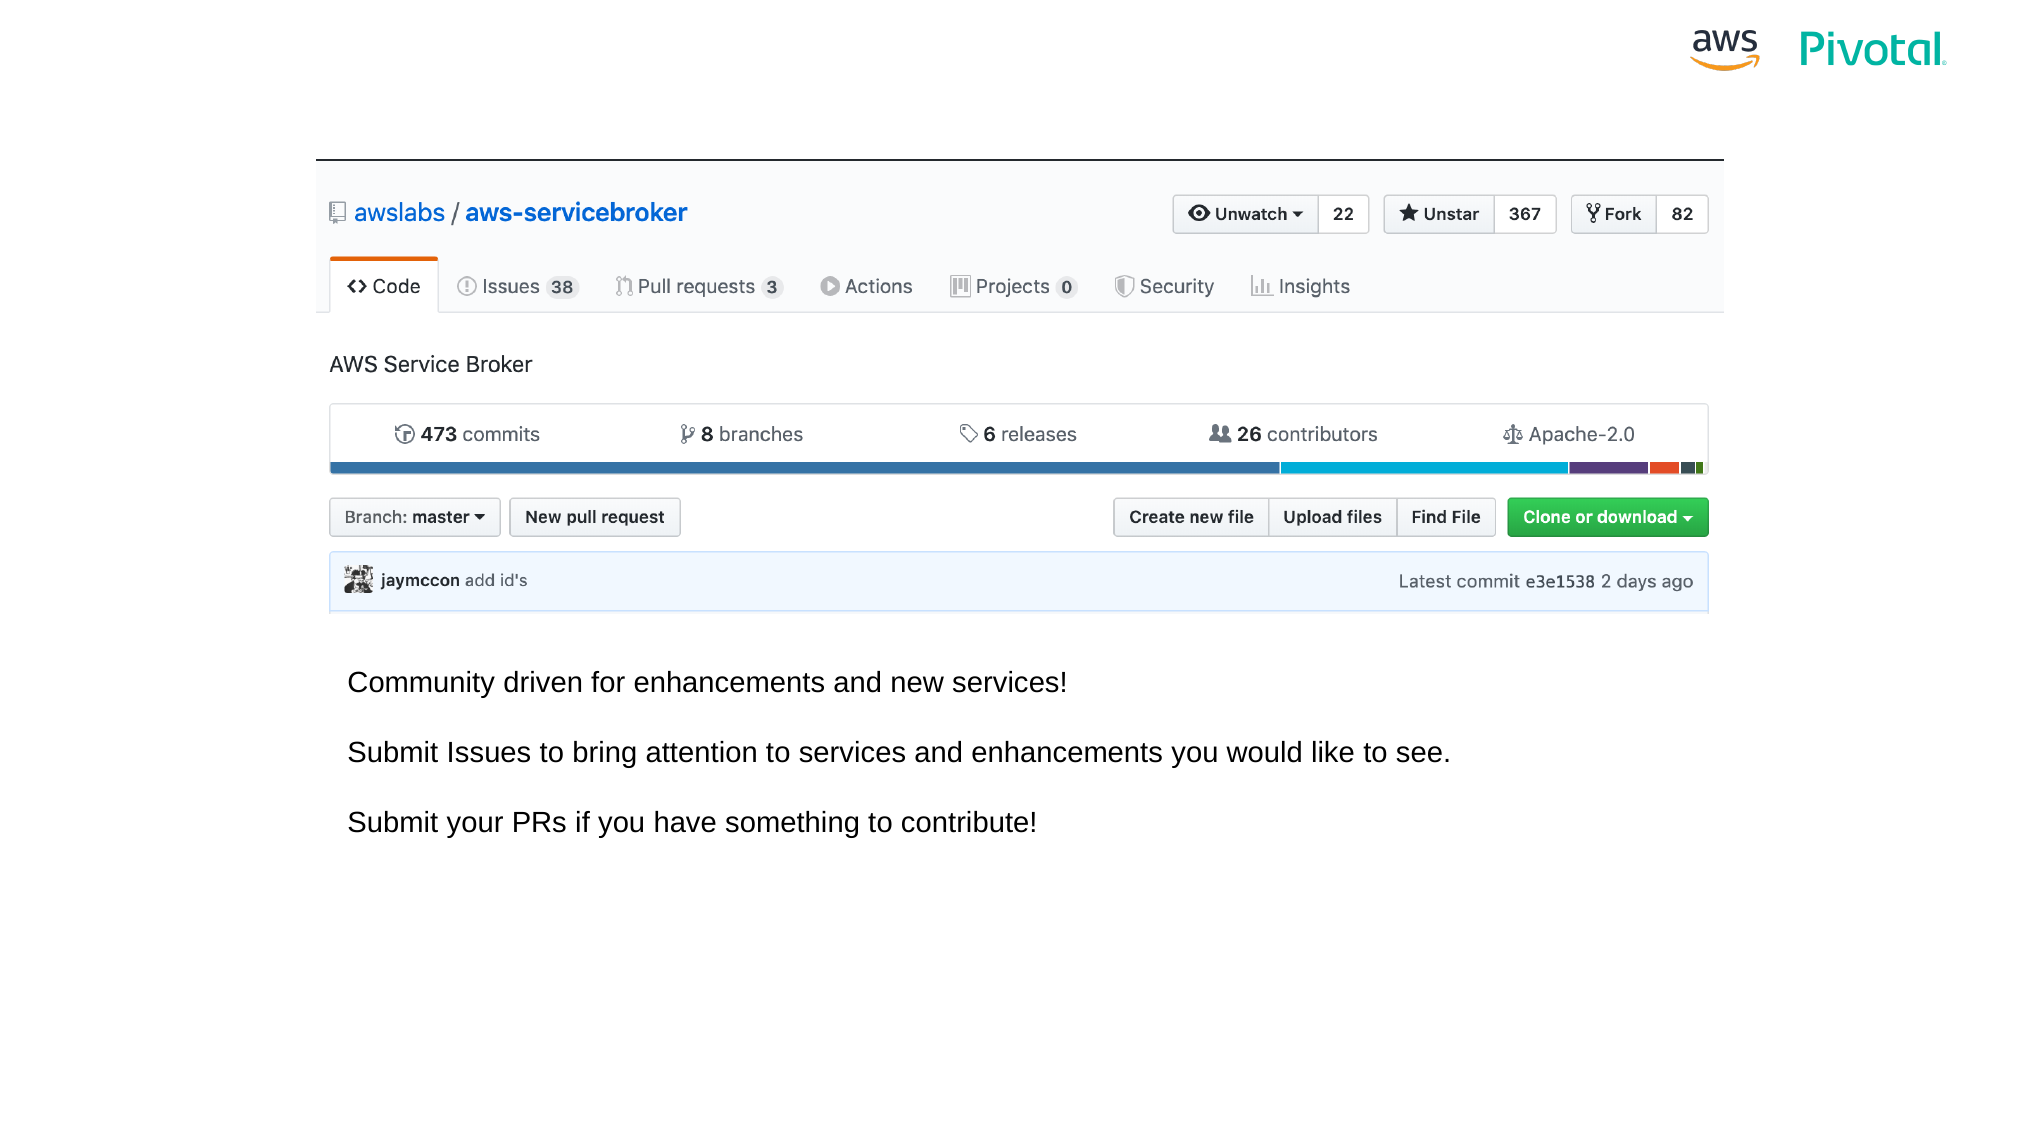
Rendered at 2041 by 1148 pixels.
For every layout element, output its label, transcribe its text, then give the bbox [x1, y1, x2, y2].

picture [315, 158, 1725, 615]
text_box Community driven for enhancements and new services! Submit Issues to bring attention to services and enhancements you would like to see. Submit your PRs if you have something to contribute! [332, 656, 1710, 846]
picture [1685, 7, 1973, 92]
